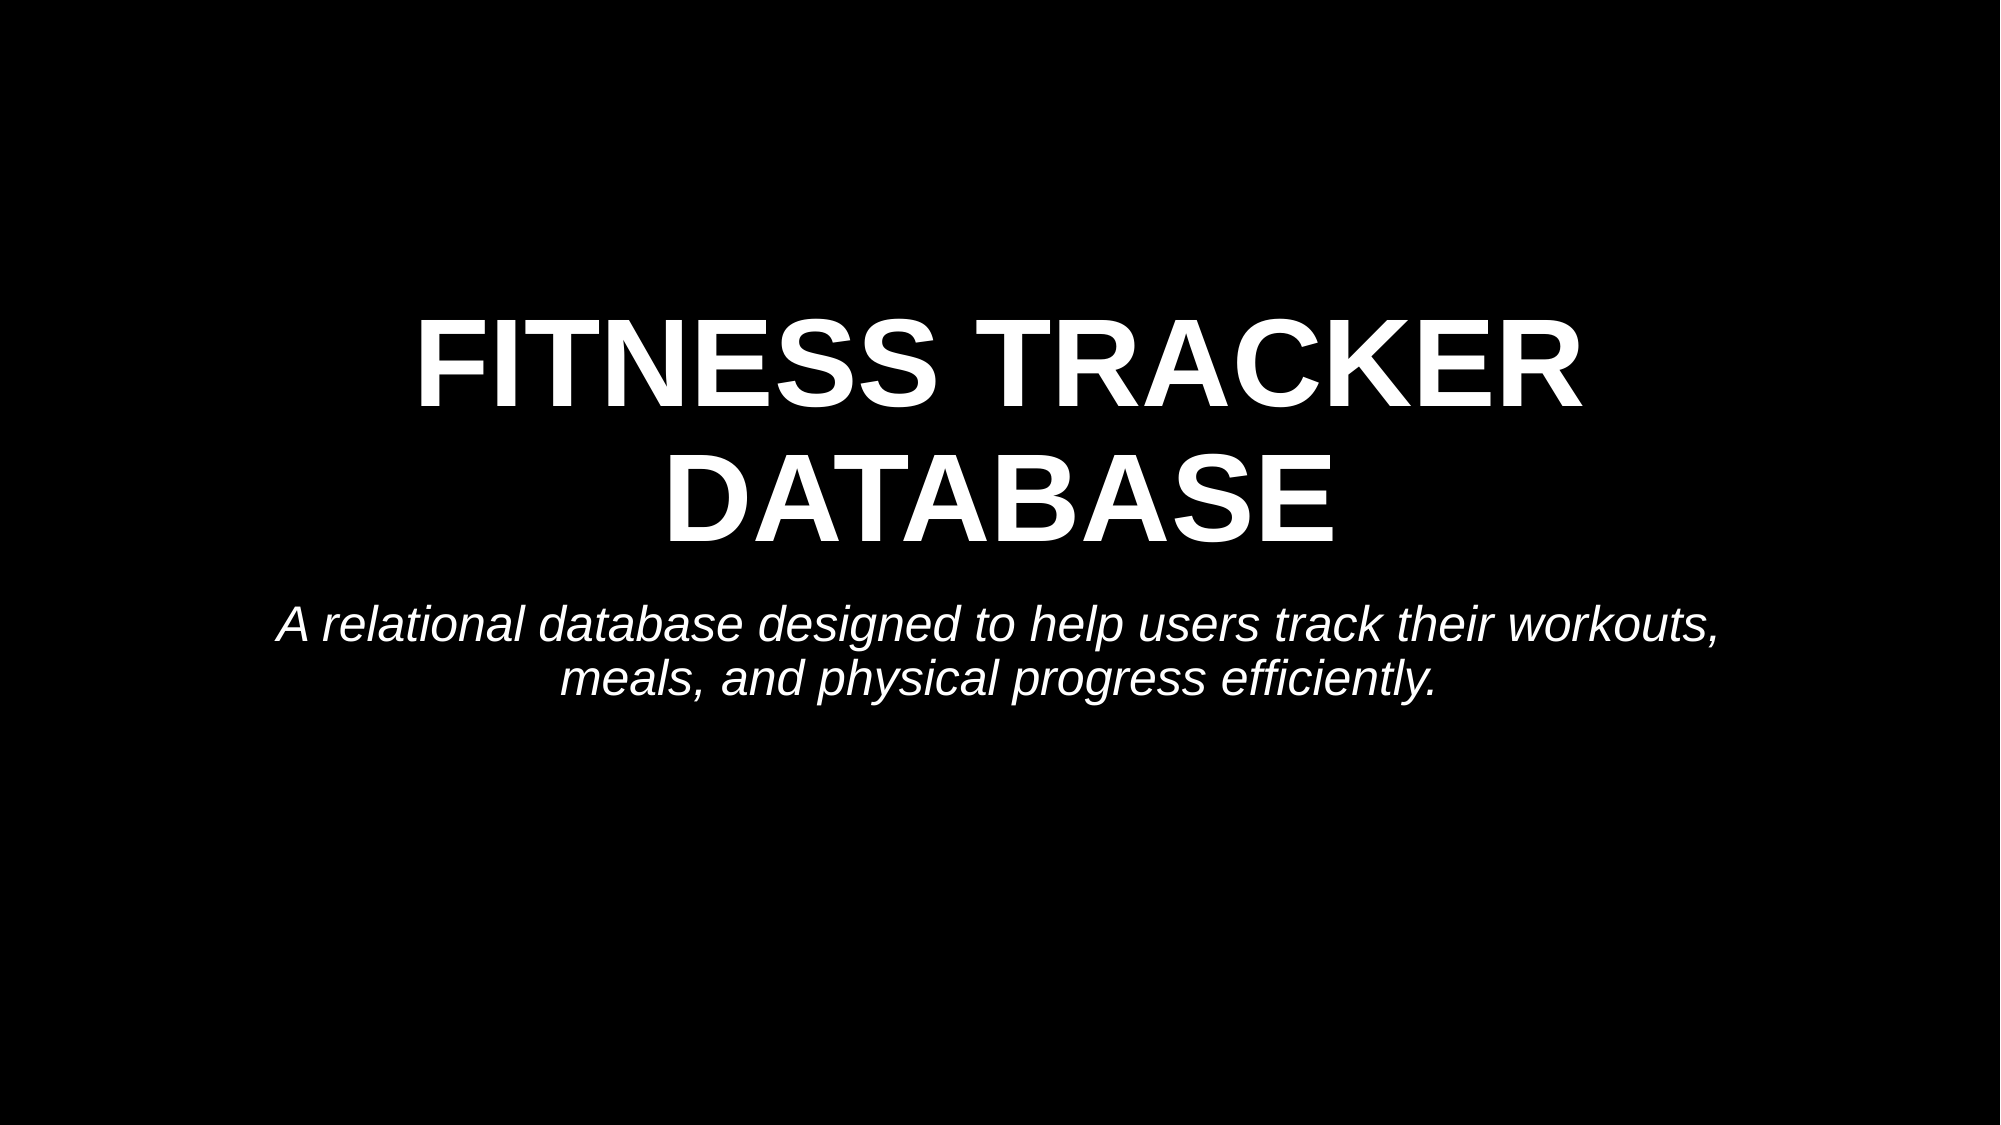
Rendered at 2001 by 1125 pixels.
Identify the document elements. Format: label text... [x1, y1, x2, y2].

subtitle A relational database designed to help users track their workouts, meals, and physical progress efficiently. [249, 590, 1750, 863]
title FITNESS TRACKER DATABASE [249, 184, 1750, 576]
